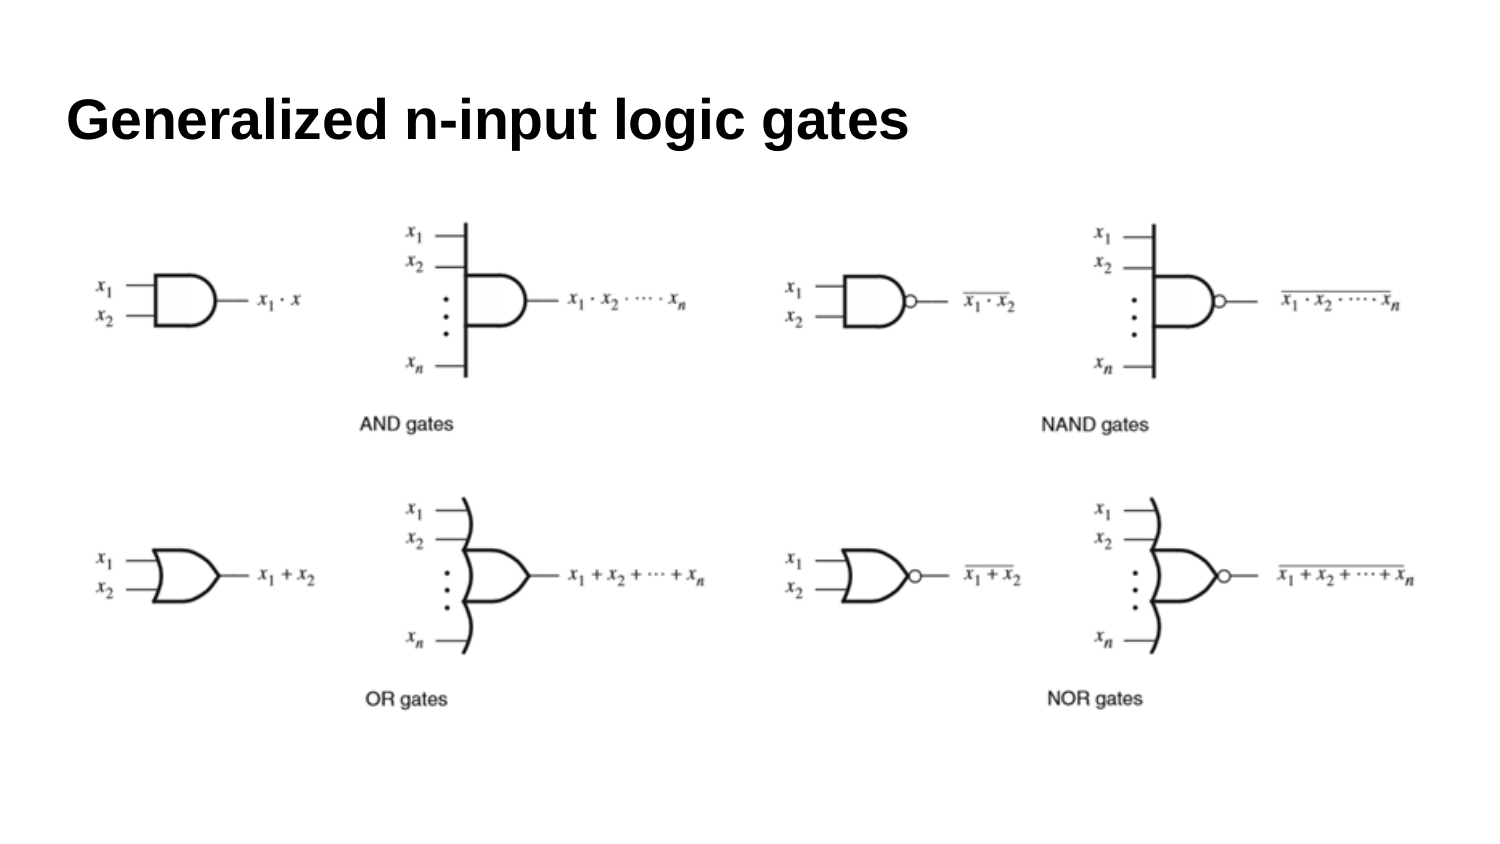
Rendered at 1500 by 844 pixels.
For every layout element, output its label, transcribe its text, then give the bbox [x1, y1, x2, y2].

title Generalized n-input logic gates [51, 72, 1449, 167]
picture [56, 201, 1444, 737]
